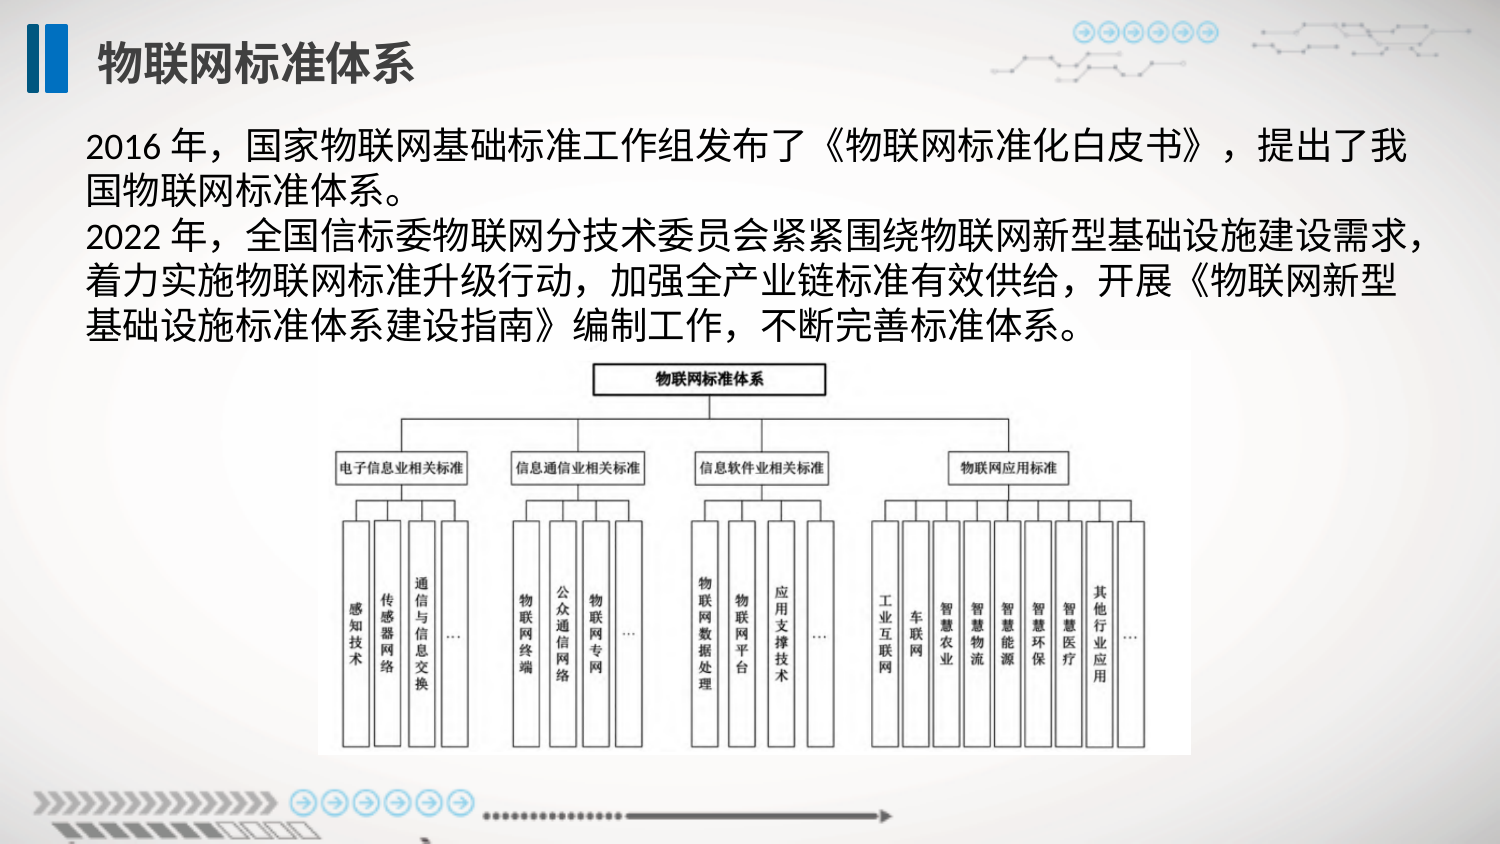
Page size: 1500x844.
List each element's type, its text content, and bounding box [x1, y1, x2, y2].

picture [0, 0, 1500, 844]
text_box 2016年，国家物联网基础标准工作组发布了《物联网标准化白皮书》，提出了我国物联网标准体系。 2022年，全国信标委物联网分技术委员会紧紧围绕物联网新型基础设施建设需求，着力实施物联网标准升级行动，加强全产业链标准有效供给，开展《物联网新型基础设施标准体系建设指南》编制工作，不断完善标准体系。 [70, 114, 1430, 355]
text_box 物联网标准体系 [82, 26, 732, 85]
